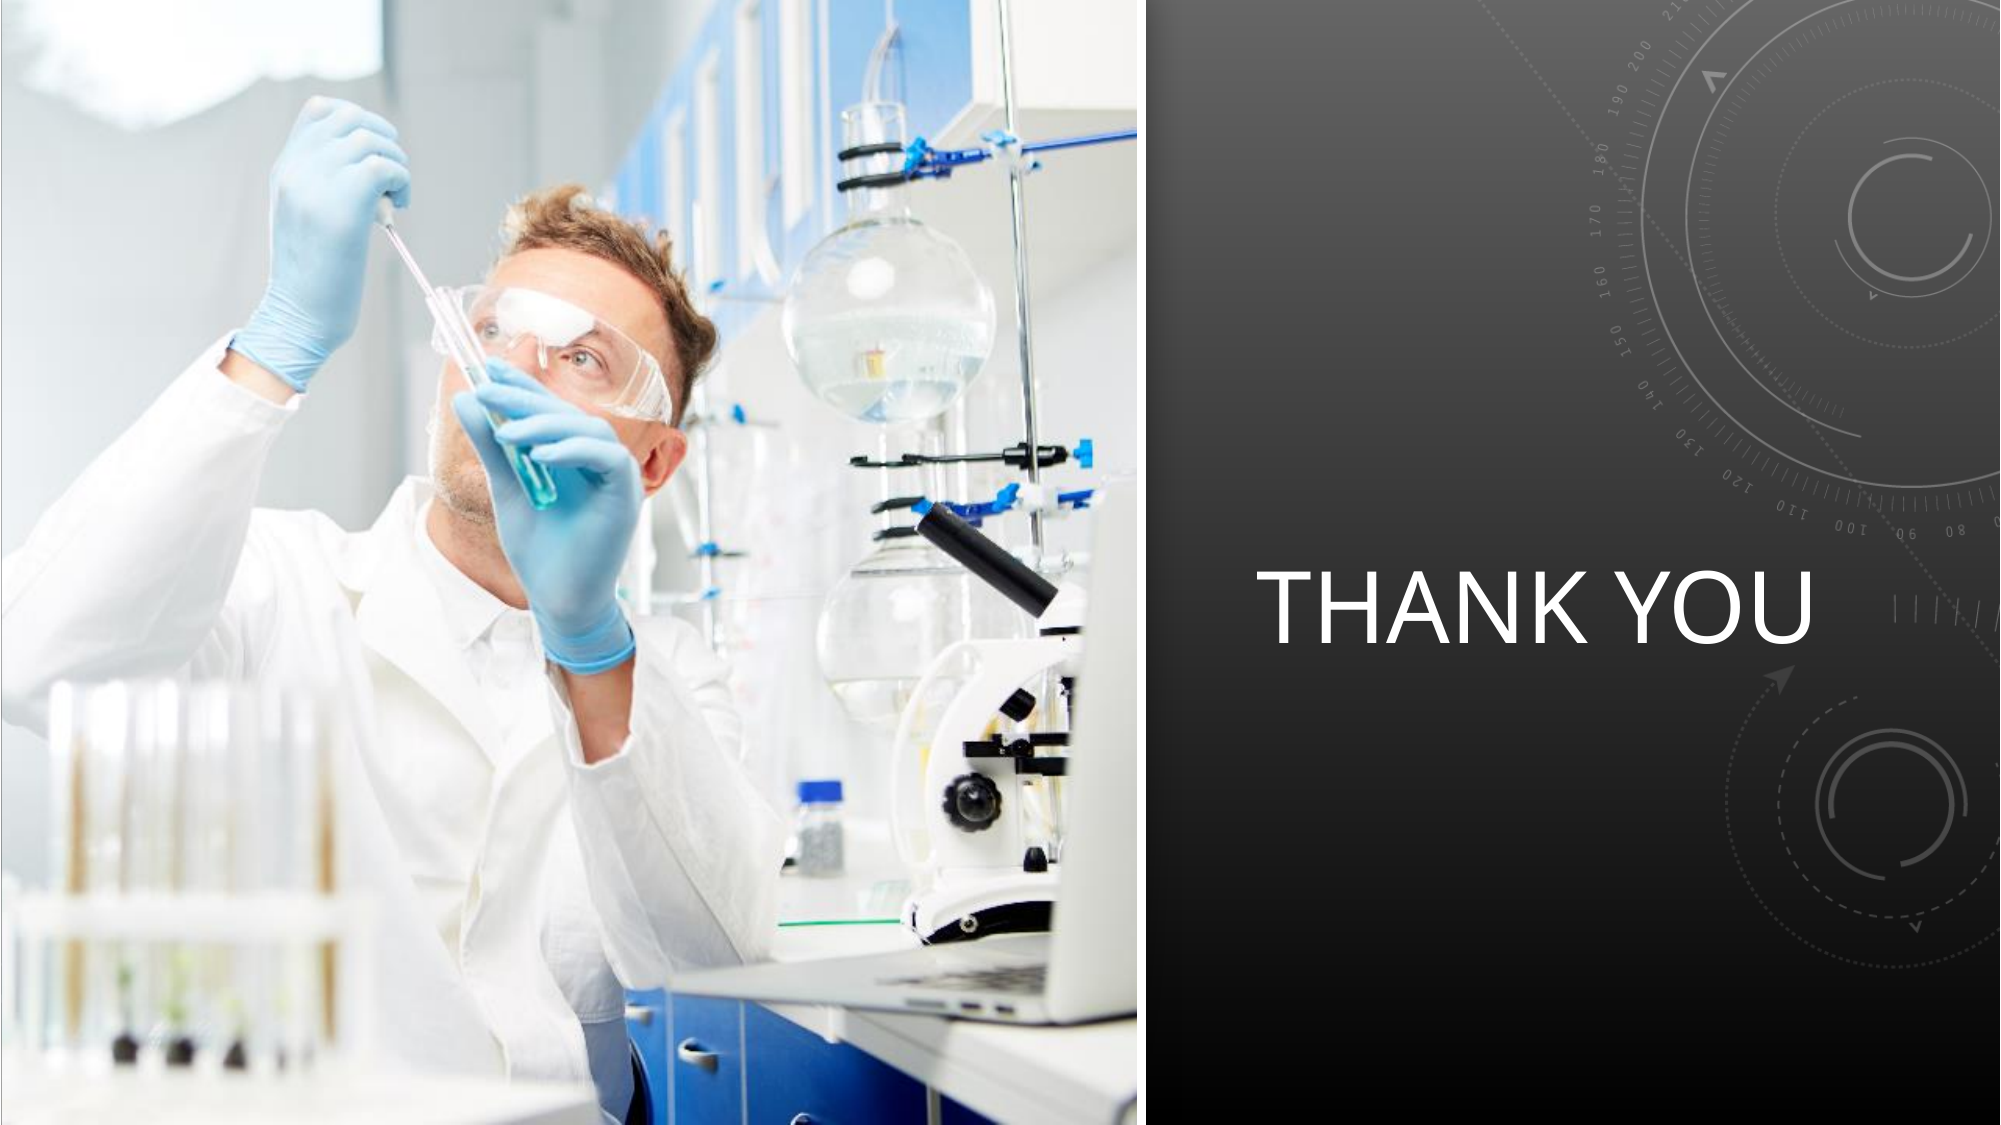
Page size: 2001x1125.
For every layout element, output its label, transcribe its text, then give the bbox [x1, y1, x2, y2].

picture [1, 0, 1138, 1125]
picture [1146, 0, 2000, 1125]
title Thank you [1241, 222, 1851, 671]
